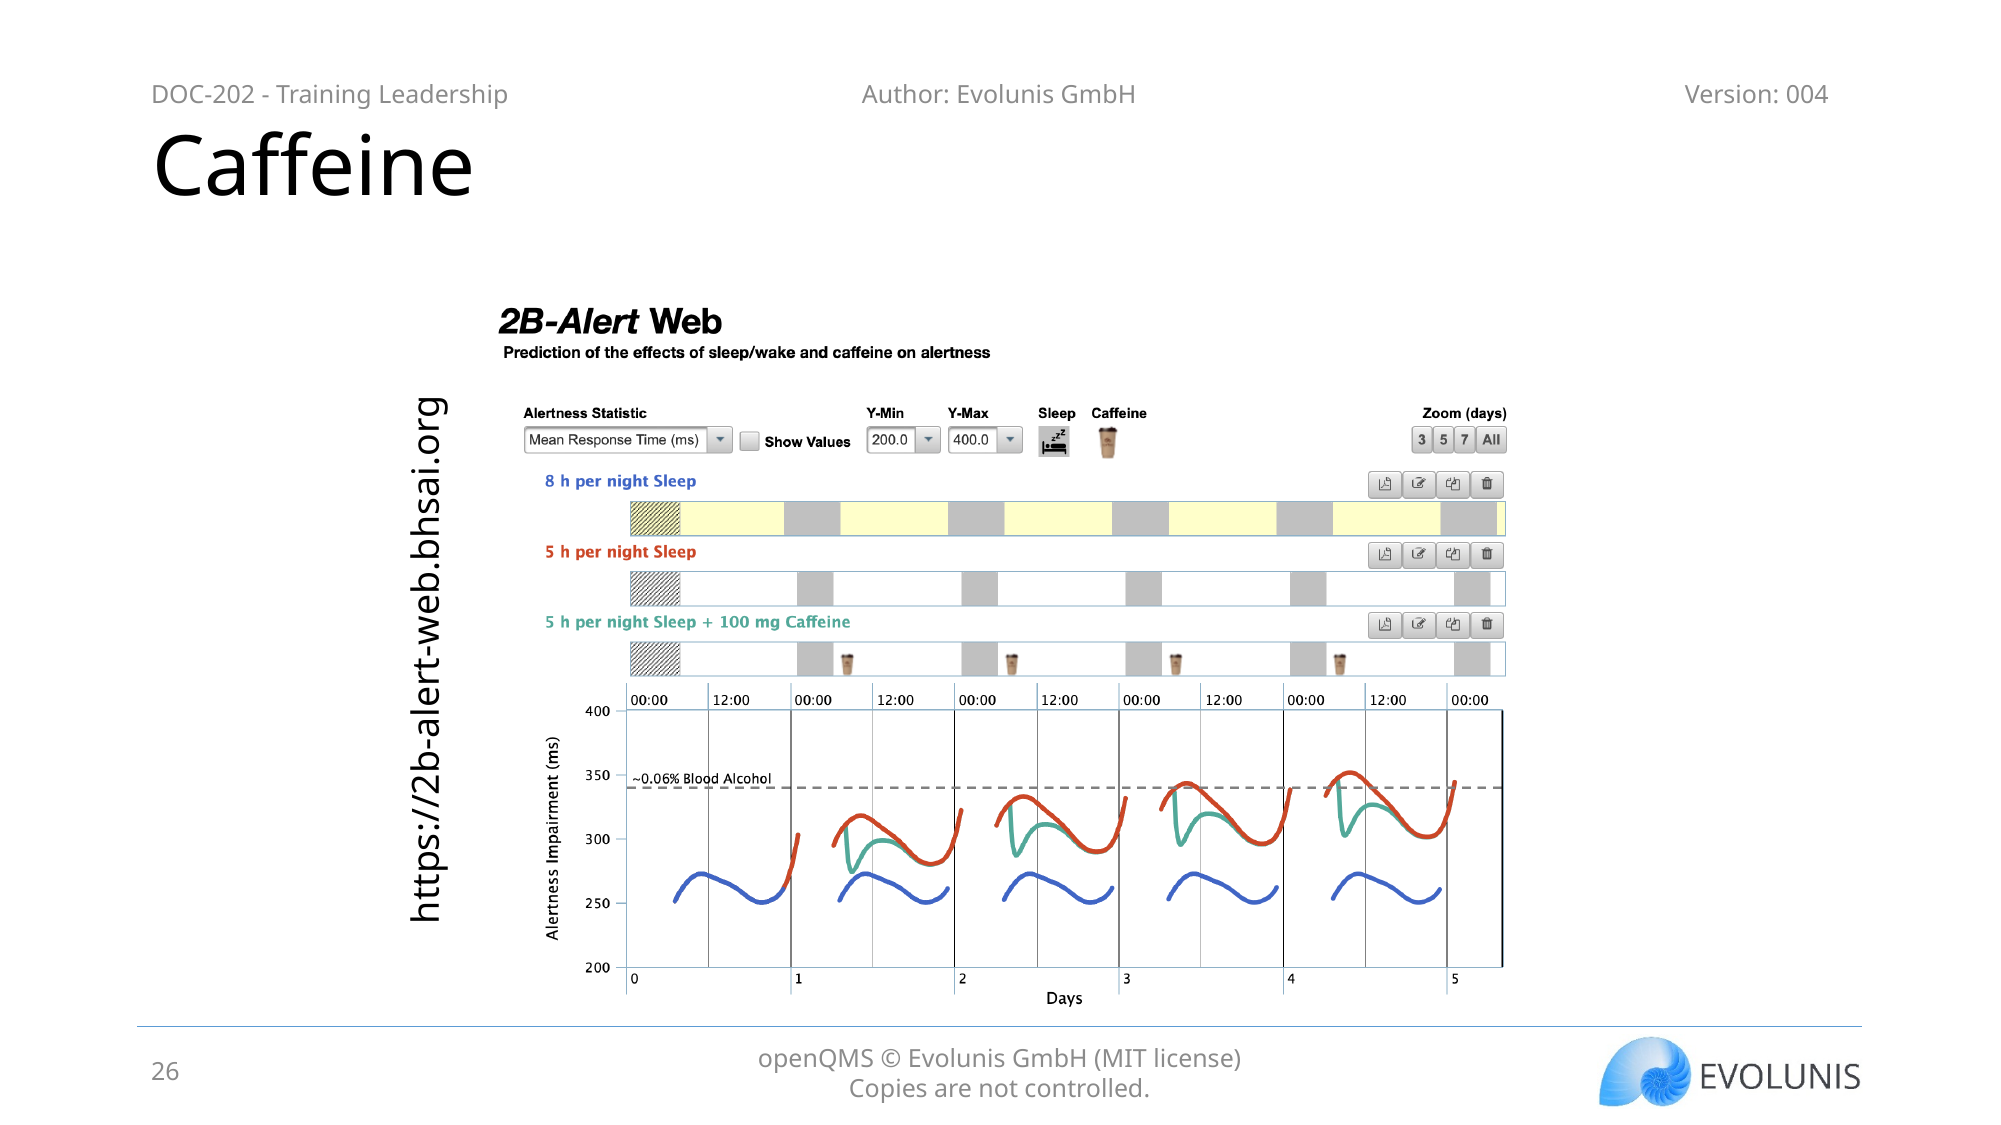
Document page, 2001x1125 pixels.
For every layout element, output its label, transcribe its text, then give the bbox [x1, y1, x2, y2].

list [492, 299, 1508, 1014]
slide_number 26 [136, 1042, 587, 1103]
picture [1597, 1034, 1863, 1109]
title Caffeine [137, 59, 1863, 278]
text_box https://2b-alert-web.bhsai.org [394, 349, 454, 971]
